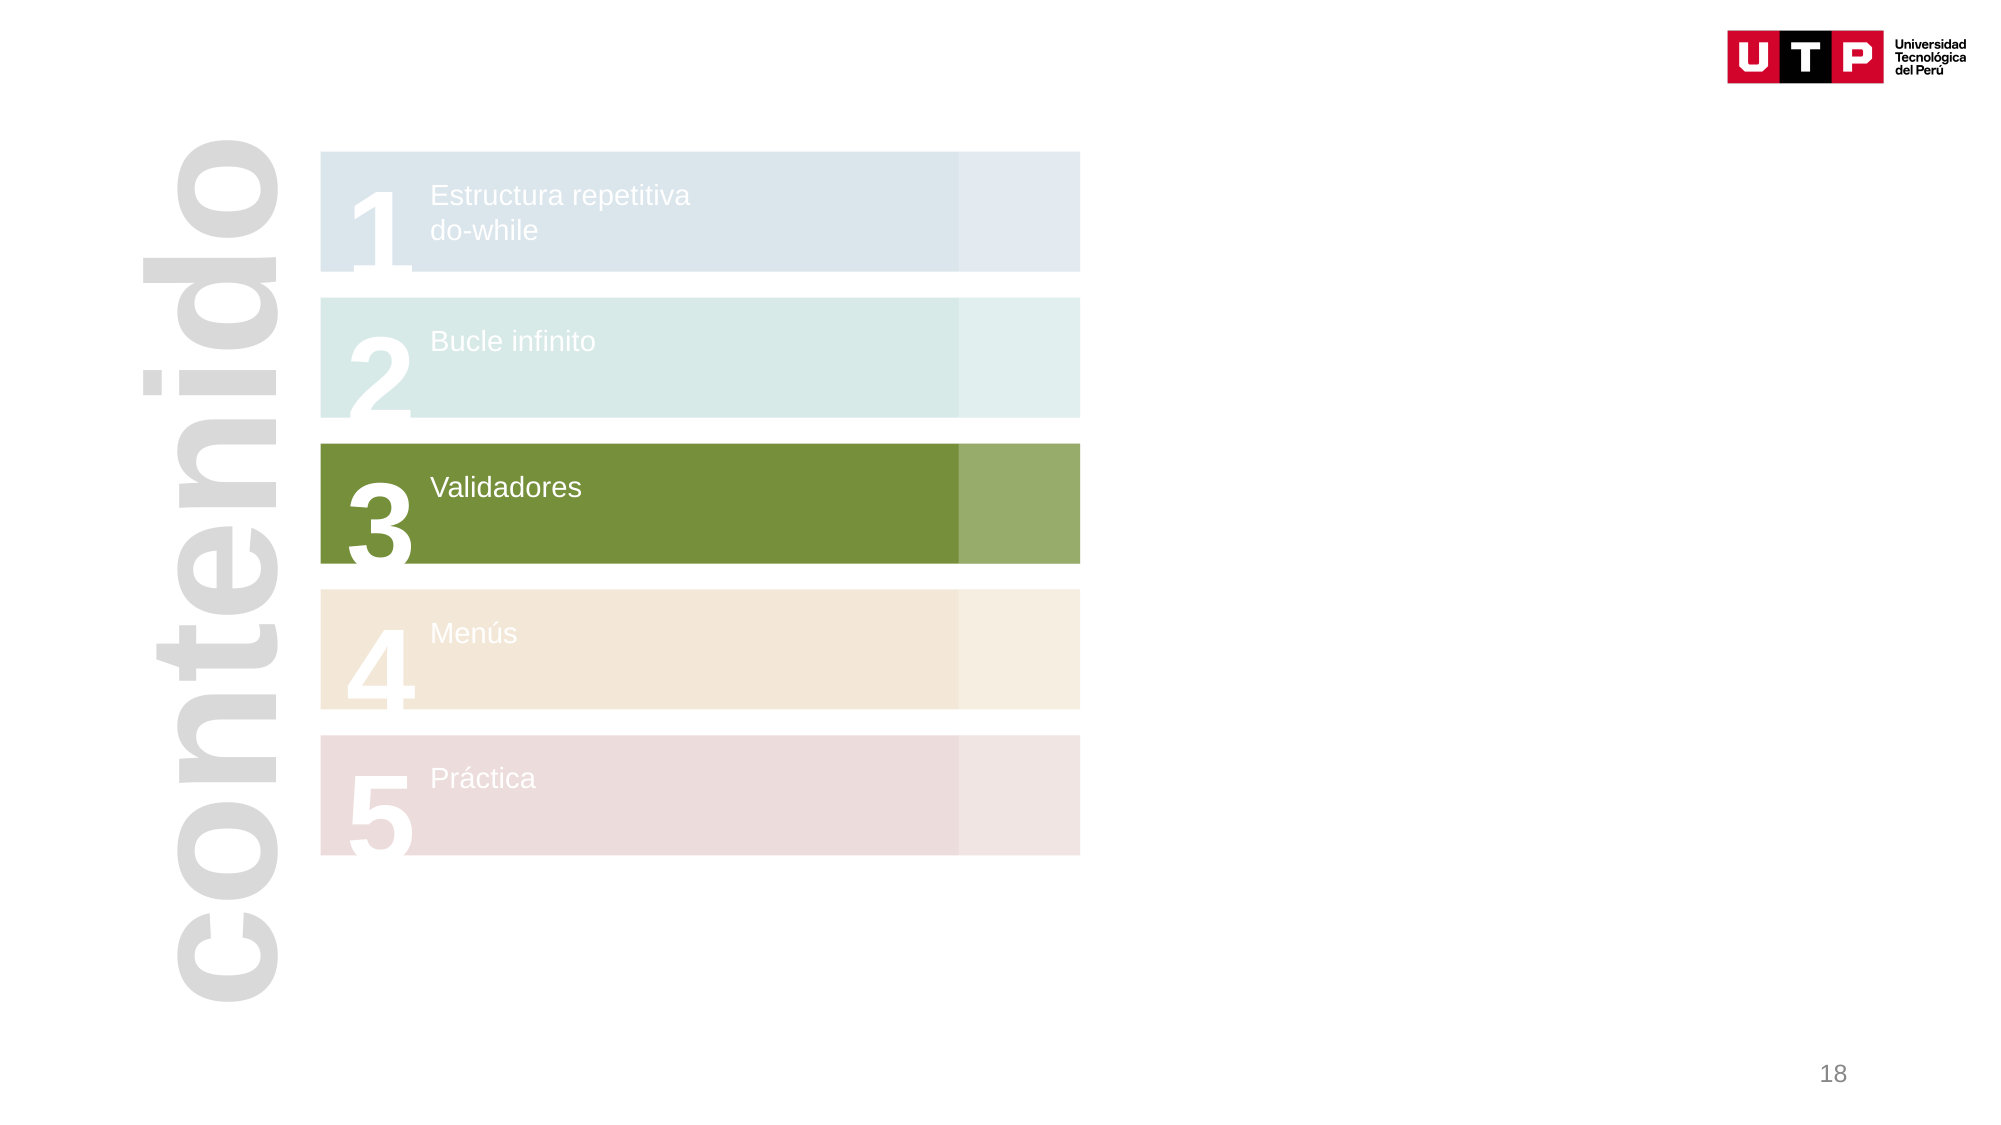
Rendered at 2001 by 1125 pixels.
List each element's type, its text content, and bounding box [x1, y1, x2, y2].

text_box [320, 146, 1081, 291]
picture [1716, 22, 1973, 89]
text_box [293, 110, 1885, 1033]
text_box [320, 729, 1081, 897]
slide_number 18 [1412, 1042, 1863, 1103]
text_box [320, 292, 1081, 437]
text_box contenido [85, 118, 293, 1025]
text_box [320, 438, 1081, 606]
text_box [320, 612, 1081, 729]
